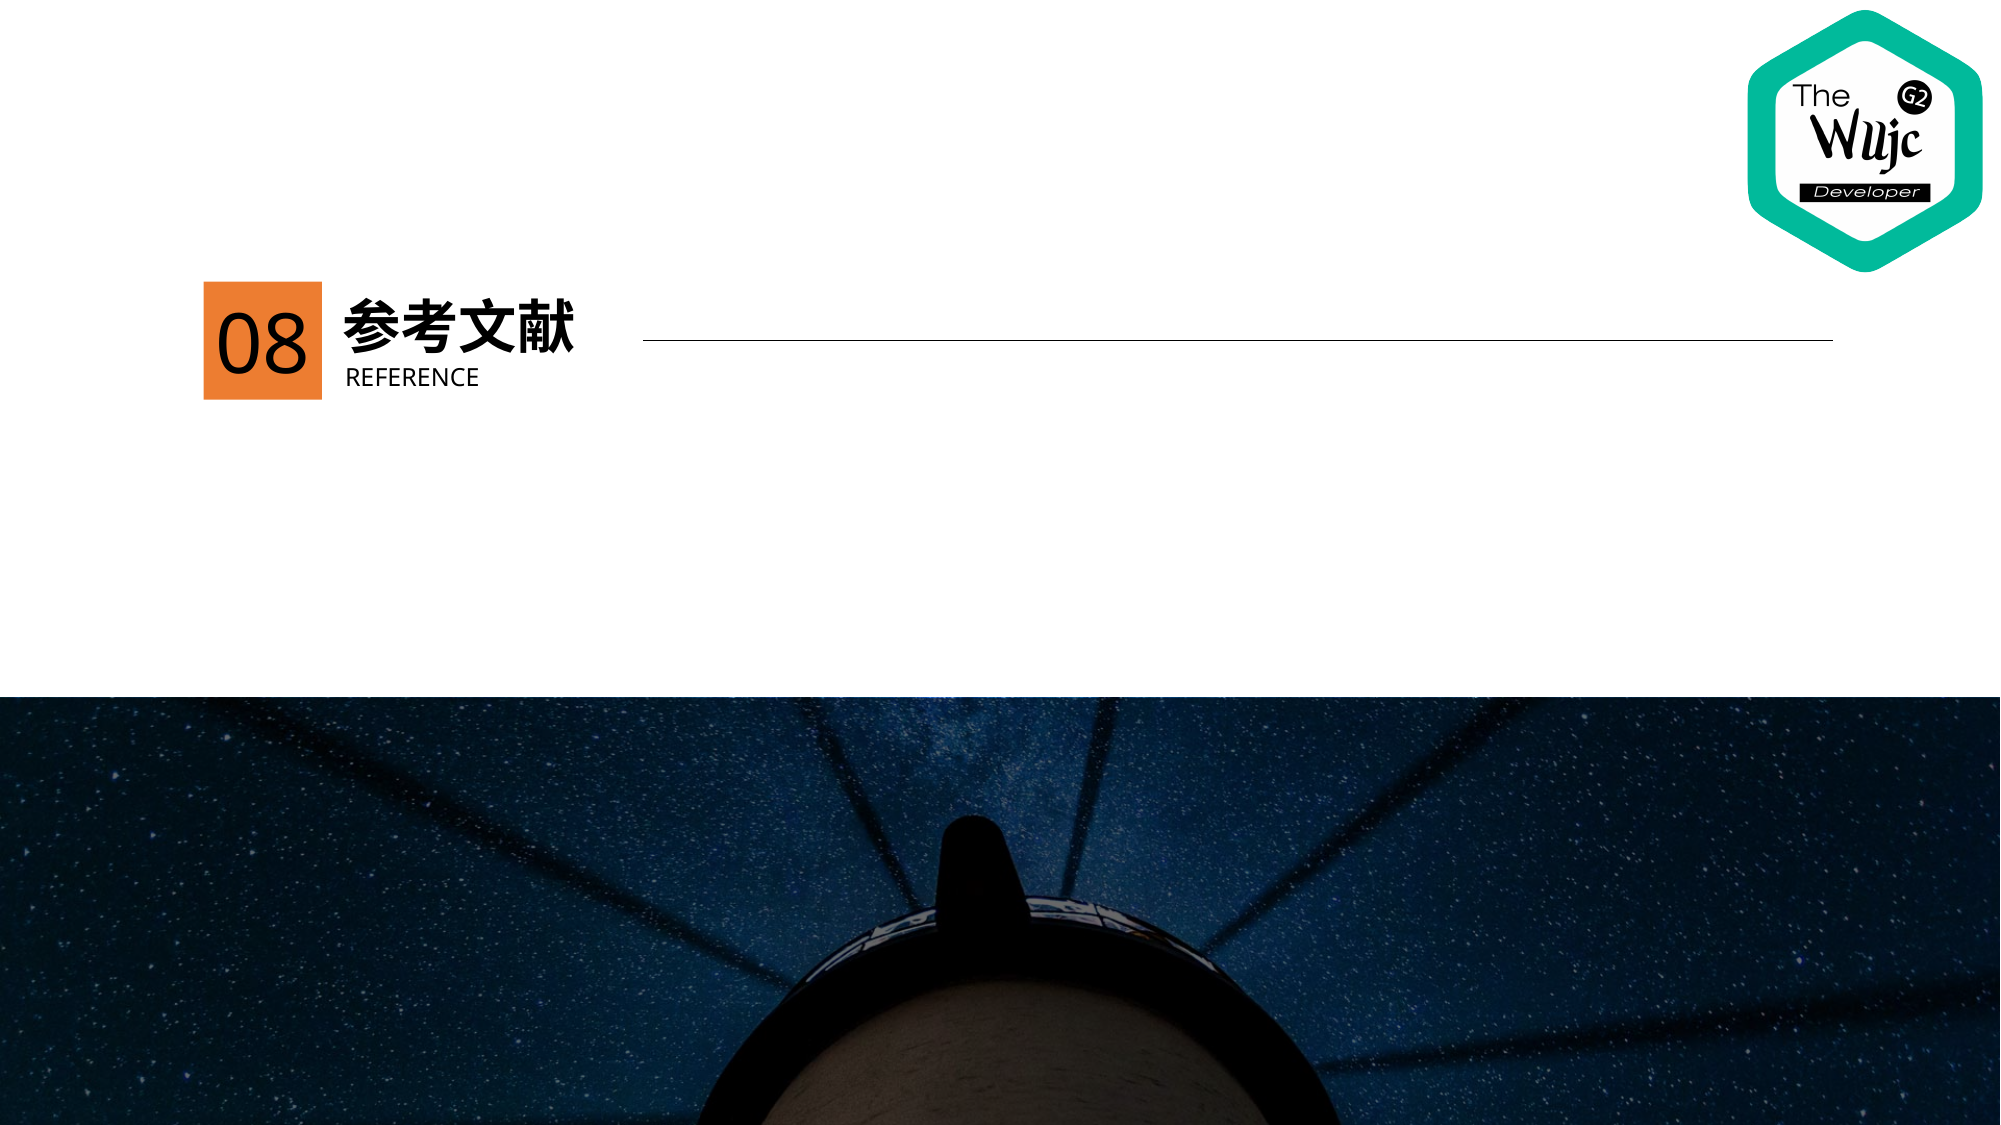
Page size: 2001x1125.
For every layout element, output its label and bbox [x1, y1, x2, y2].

picture [1692, 0, 2000, 314]
picture [0, 697, 2000, 1125]
text_box [190, 281, 643, 400]
